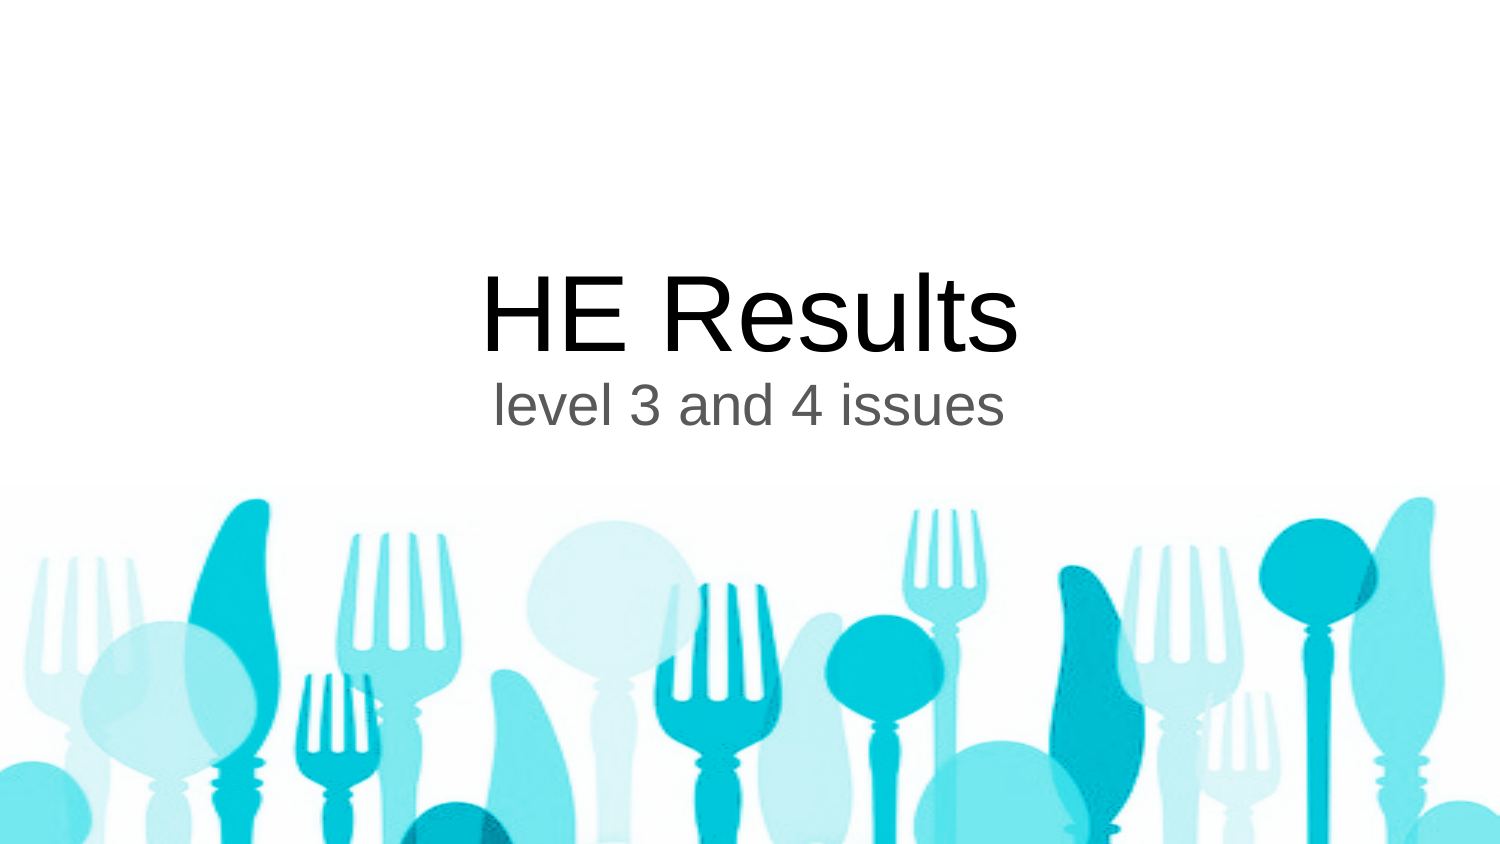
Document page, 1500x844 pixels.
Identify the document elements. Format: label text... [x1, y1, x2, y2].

title HE Results [0, 0, 1500, 352]
picture [0, 485, 1500, 844]
subtitle level 3 and 4 issues [0, 352, 1500, 483]
